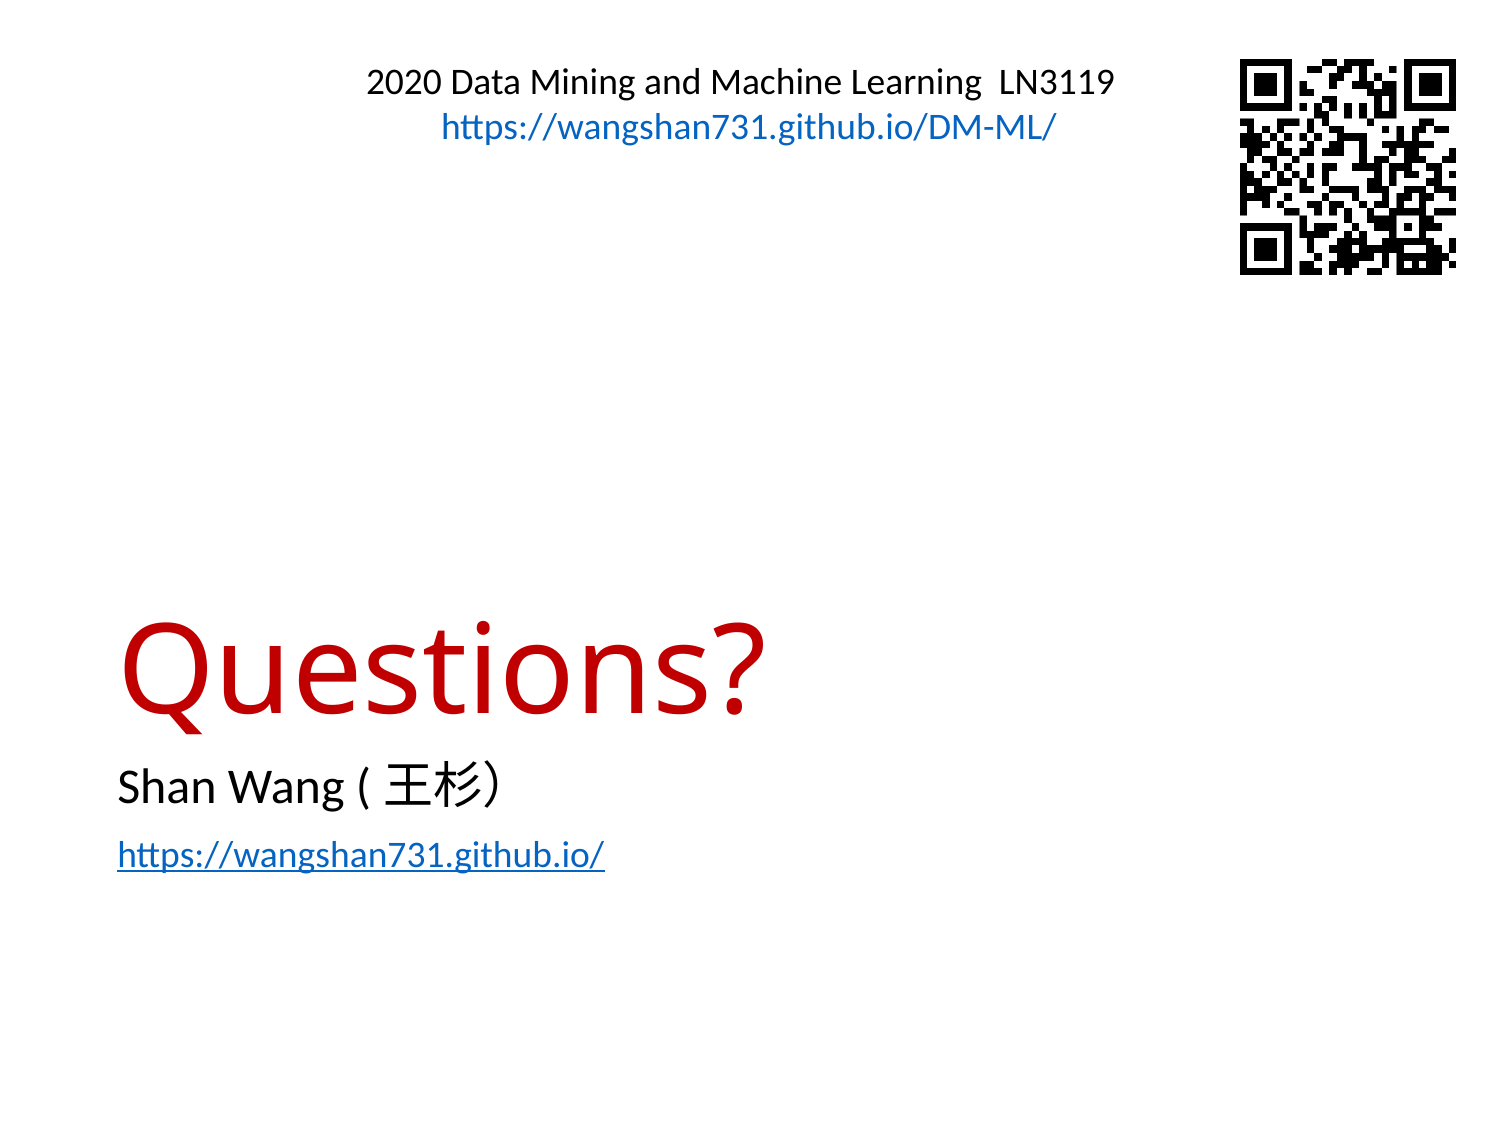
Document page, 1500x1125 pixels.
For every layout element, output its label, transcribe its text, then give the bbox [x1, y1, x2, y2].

title Questions? [102, 280, 1397, 749]
list Shan Wang (王杉） https://wangshan731.github.io/ [102, 752, 1397, 999]
picture [1232, 51, 1464, 284]
text_box 2020 Data Mining and Machine Learning LN3119 https://wangshan731.github.io/DM-ML/ [351, 49, 1148, 155]
